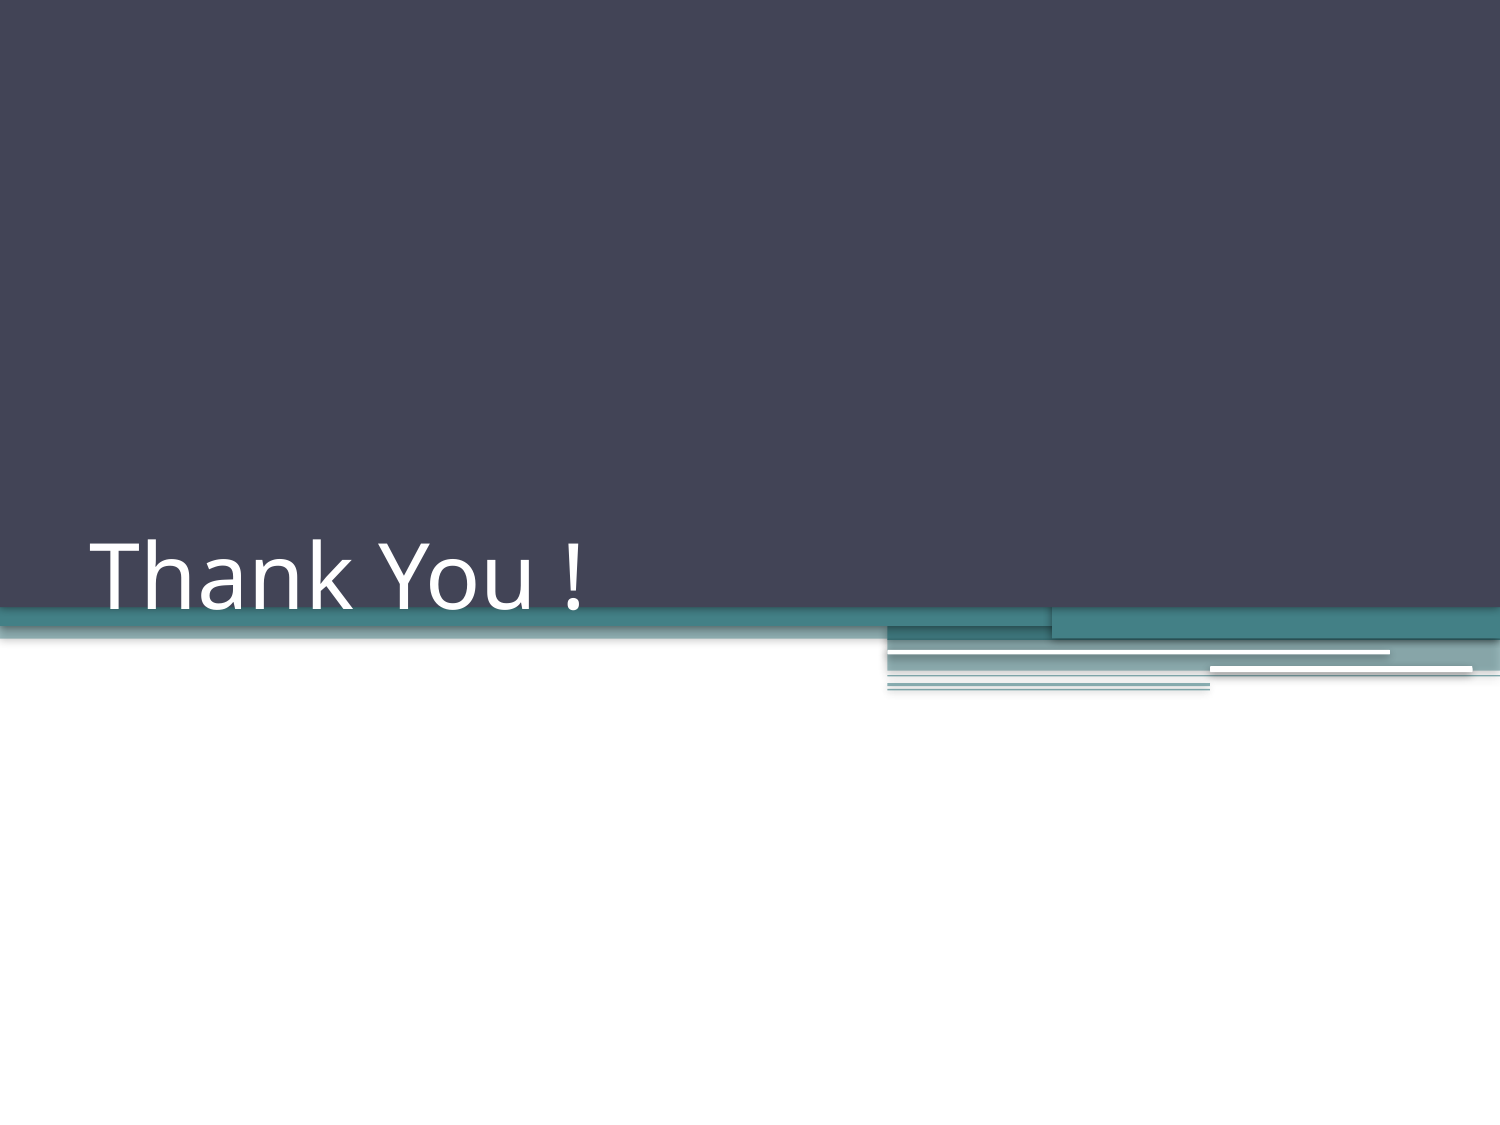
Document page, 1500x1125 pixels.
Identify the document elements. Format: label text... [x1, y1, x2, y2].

title Thank You ! [75, 394, 1463, 636]
